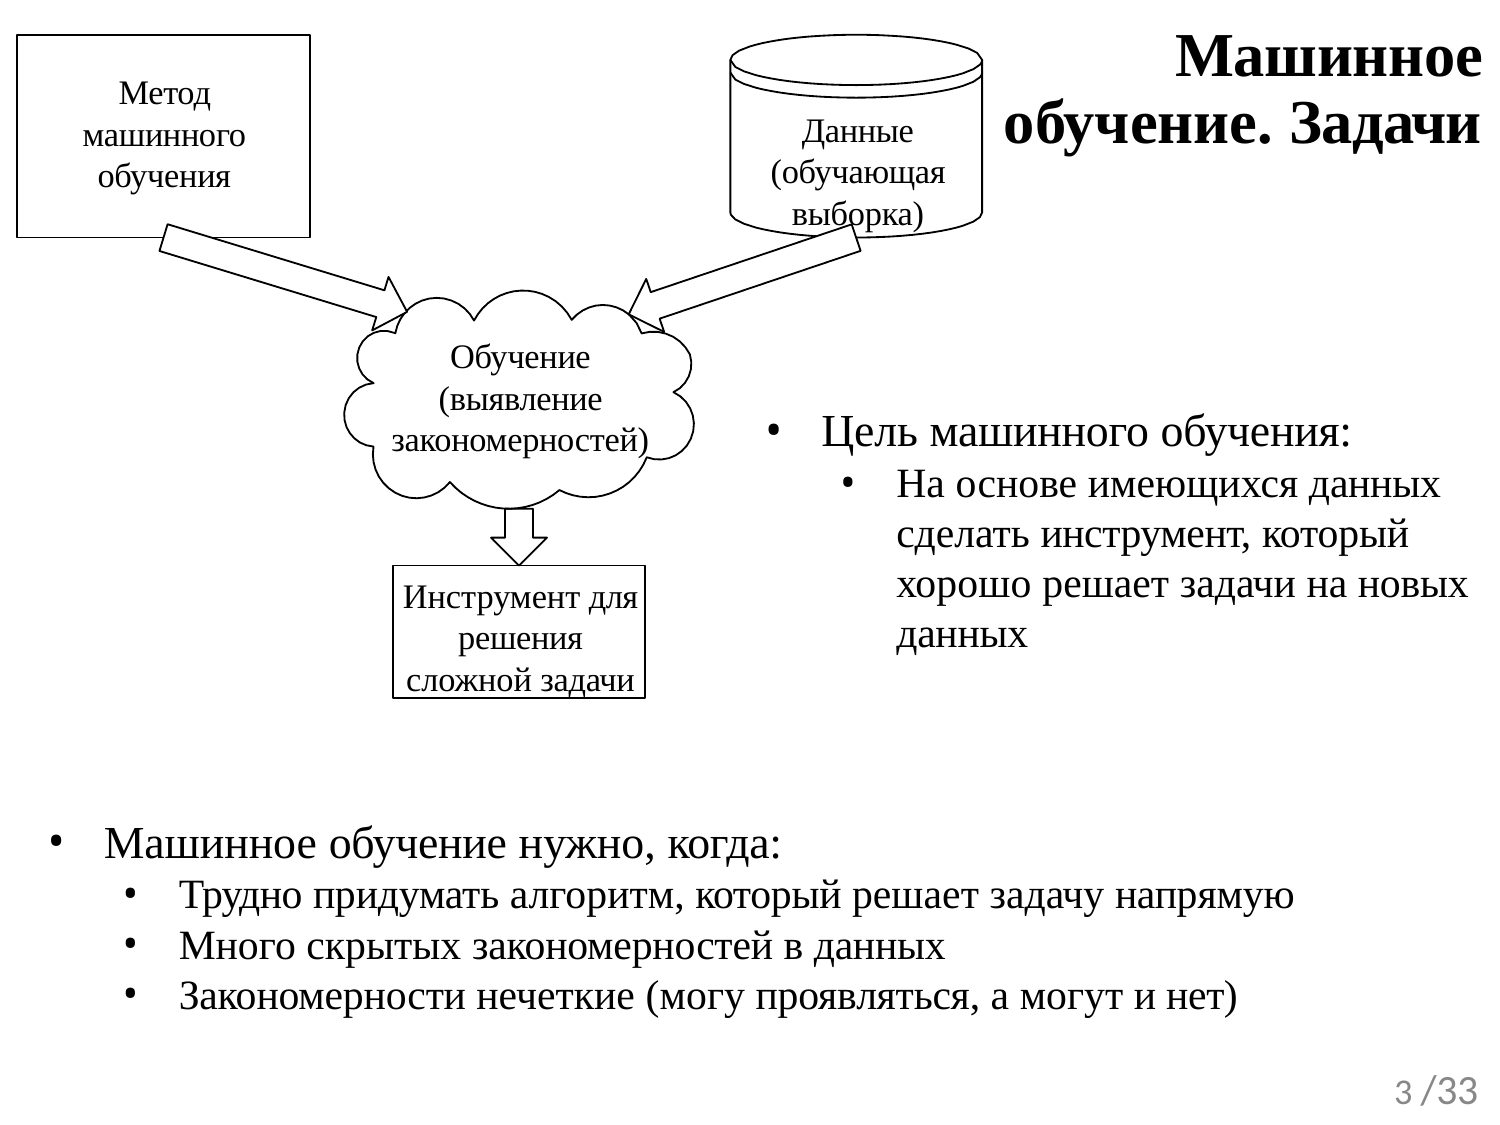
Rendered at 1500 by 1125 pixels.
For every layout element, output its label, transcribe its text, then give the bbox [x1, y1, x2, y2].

list Цель машинного обучения: На основе имеющихся данных сделать инструмент, который хорошо решает задачи на новых данных [762, 398, 1471, 1039]
text_box Метод машинного обучения [77, 68, 250, 195]
text_box [867, 233, 928, 238]
text_box Машинное обучение нужно, когда: Трудно придумать алгоритм, который решает задачу напрямую Много скрытых закономерностей в данных Закономерности нечеткие (могу проявляться, а могут и нет) [45, 810, 762, 1018]
title Машинное обучение. Задачи [1001, 10, 1488, 210]
text_box [730, 34, 983, 230]
text_box [16, 34, 311, 238]
text_box Инструмент для решения сложной задачи [393, 575, 646, 698]
slide_number 3 /33 [1366, 1074, 1484, 1125]
text_box Данные (обучающая выборка) [765, 106, 950, 233]
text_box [158, 223, 862, 567]
